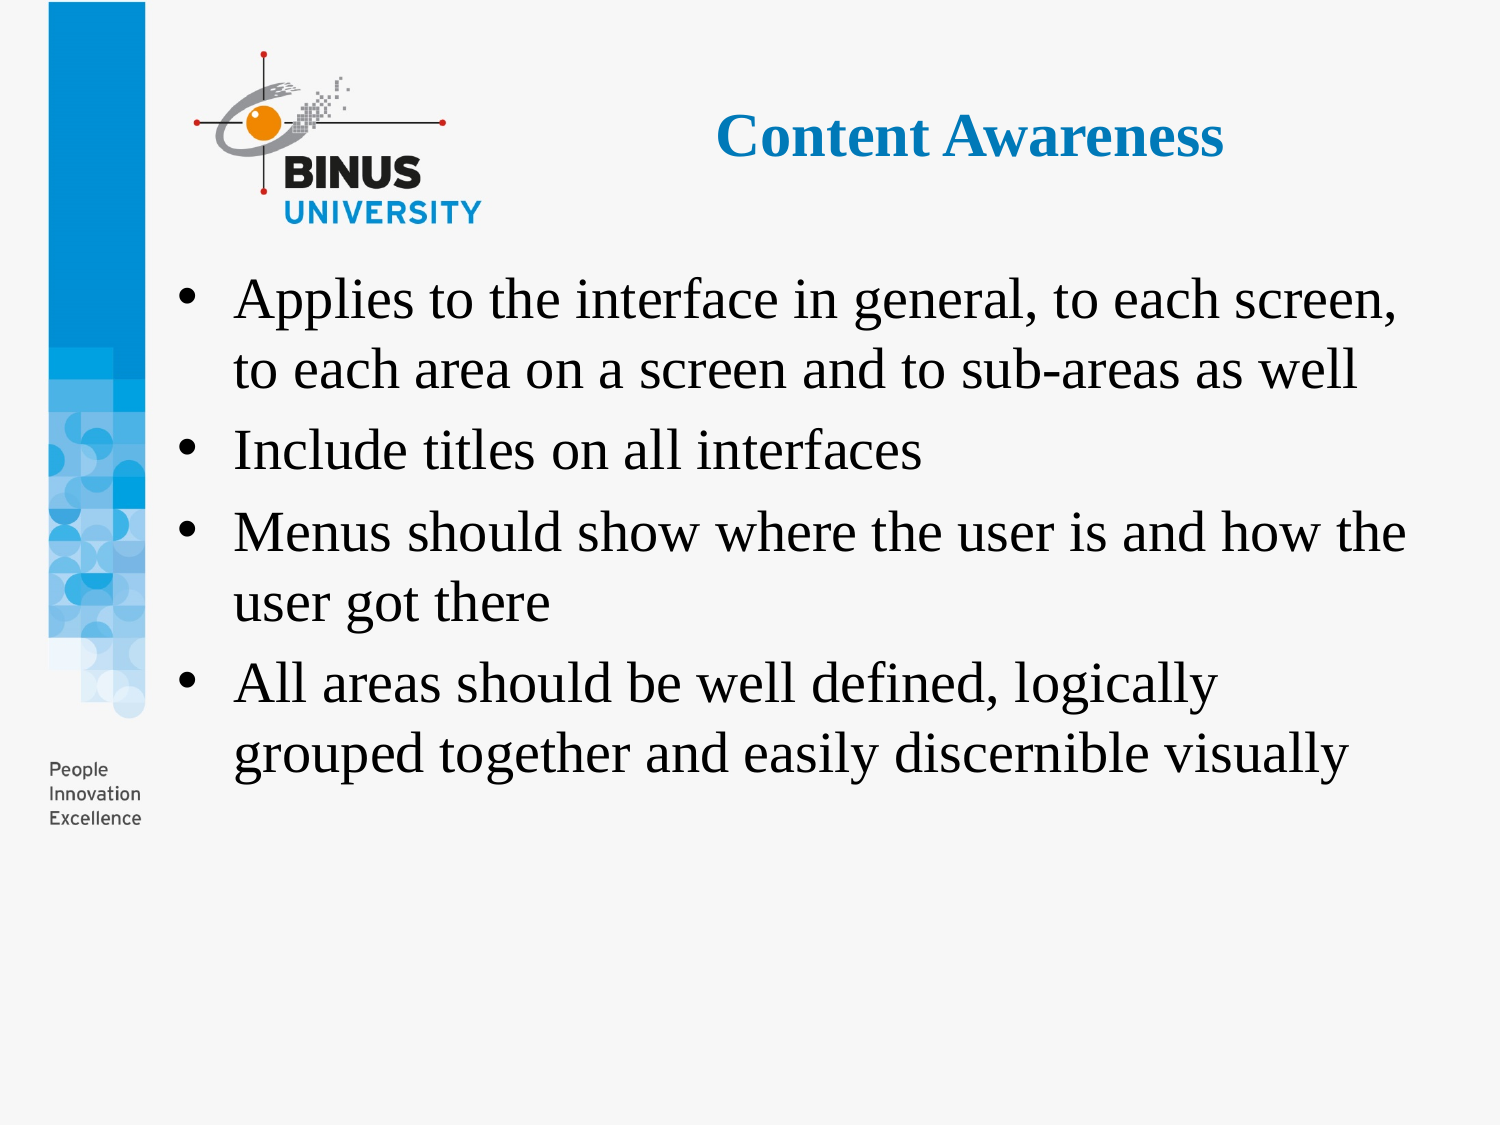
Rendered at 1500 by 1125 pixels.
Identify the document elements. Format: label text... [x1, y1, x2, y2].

picture [0, 0, 1500, 845]
title Content Awareness [515, 37, 1425, 225]
list Applies to the interface in general, to each screen, to each area on a screen and to sub-areas as well Include titles on all interfaces Menus should show where the user is and how the user got there All areas should be well defined, logically grouped together and easily discernible visually [162, 252, 1425, 1025]
